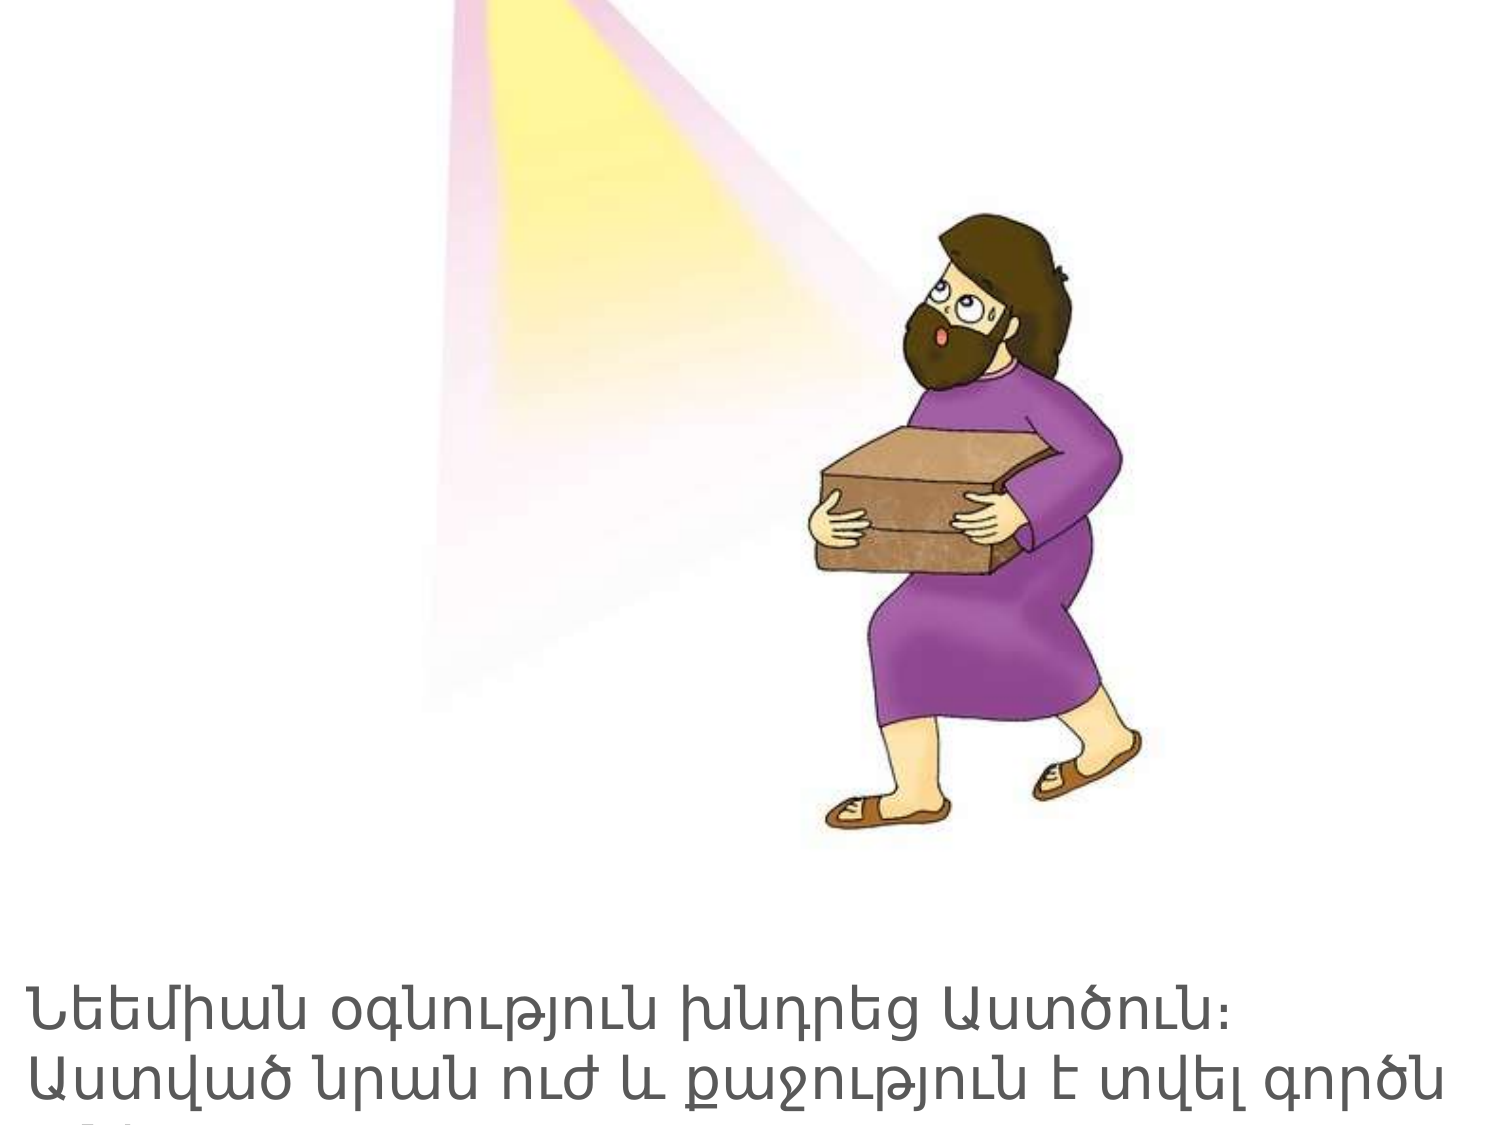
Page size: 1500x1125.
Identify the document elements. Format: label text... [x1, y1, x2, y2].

text_box Նեեմիան օգնություն խնդրեց Աստծուն։ Աստված նրան ուժ և քաջություն է տվել գործն անելու: [11, 964, 1498, 1125]
picture [134, 0, 1366, 874]
